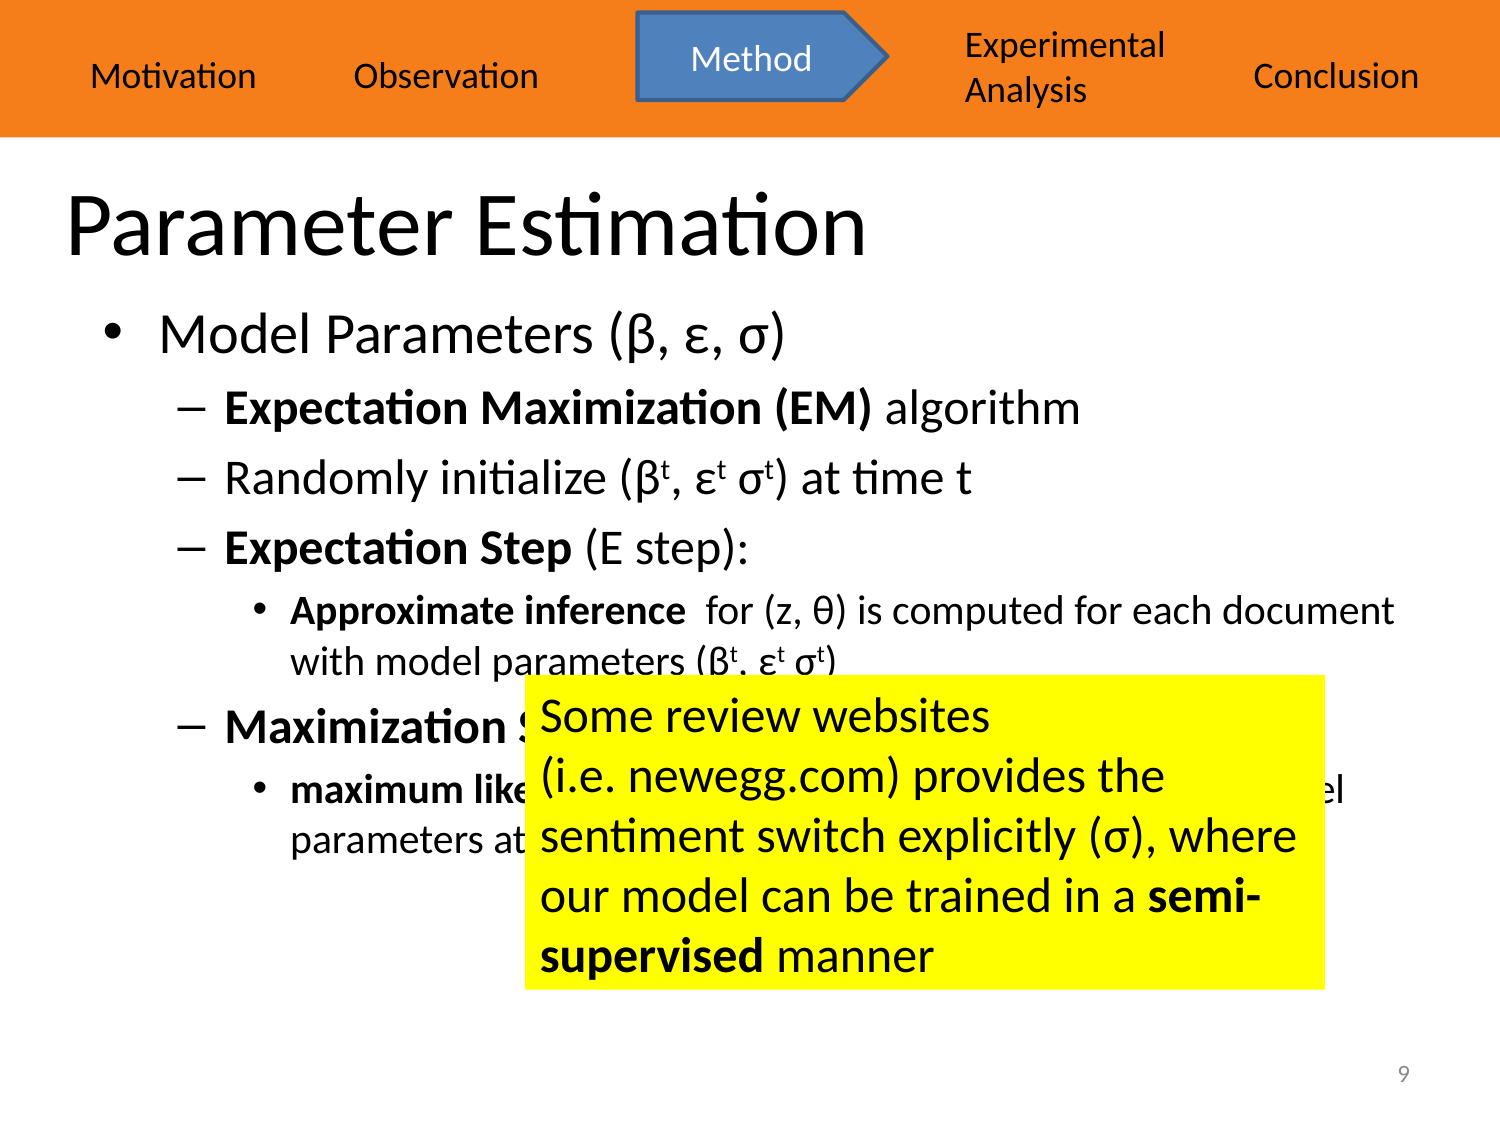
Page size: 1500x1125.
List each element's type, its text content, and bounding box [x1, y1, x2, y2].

text_box Conclusion [1238, 12, 1435, 104]
title Parameter Estimation [50, 138, 1400, 313]
slide_number 9 [1074, 1042, 1425, 1103]
text_box Experimental Analysis [950, 12, 1190, 118]
text_box Method [635, 10, 890, 103]
list Model Parameters (β, ε, σ) Expectation Maximization (EM) algorithm Randomly initialize (βt, εt σt) at time t Expectation Step (E step): Approximate inference for (z, θ) is computed for each document with model parameters (βt, εt σt) Maximization Step (M step): maximum likelihood estimator is used to compute the model parameters at time T+1 (βT+1, εT+1, σT+1) [87, 287, 1438, 1030]
text_box Observation [338, 12, 555, 104]
text_box Motivation [74, 12, 292, 104]
text_box [0, 0, 1500, 138]
text_box Some review websites (i.e. newegg.com) provides the sentiment switch explicitly (σ), where our model can be trained in a semi-supervised manner [525, 674, 1325, 990]
